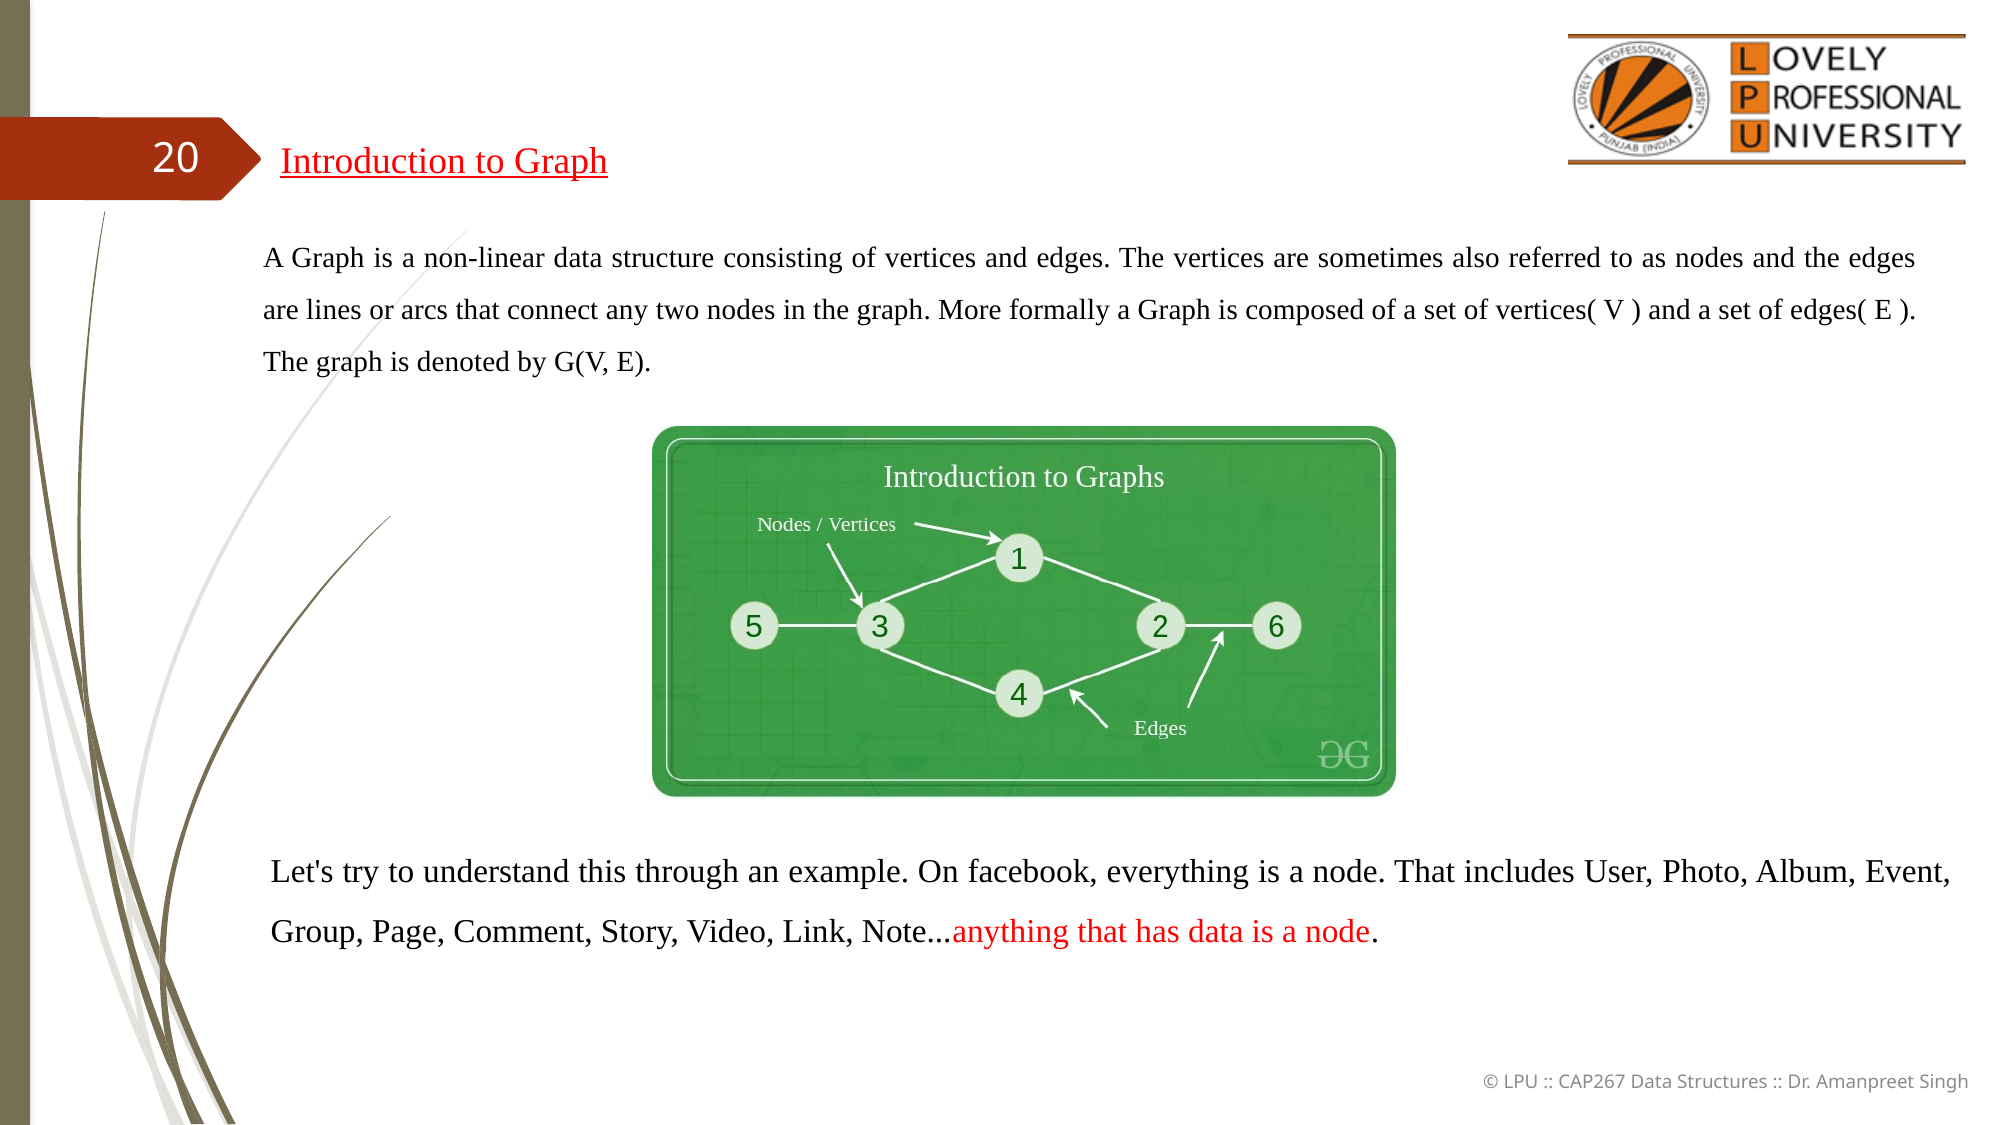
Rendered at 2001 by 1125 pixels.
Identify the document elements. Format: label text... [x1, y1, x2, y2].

text_box Let's try to understand this through an example. On facebook, everything is a node. That includes User, Photo, Album, Event, Group, Page, Comment, Story, Video, Link, Note...anything that has data is a node. [255, 822, 1969, 957]
picture [1568, 34, 1970, 168]
slide_number © LPU :: CAP267 Data Structures :: Dr. Amanpreet Singh [1201, 1050, 1984, 1112]
text_box Introduction to Graph [265, 129, 624, 189]
text_box A Graph is a non-linear data structure consisting of vertices and edges. The vertices are sometimes also referred to as nodes and the edges are lines or arcs that connect any two nodes in the graph. More formally a Graph is composed of a set of vertices( V ) and a set of edges( E ). The graph is denoted by G(V, E). [248, 213, 1933, 386]
slide_number 20 [87, 129, 216, 190]
picture [652, 426, 1398, 801]
